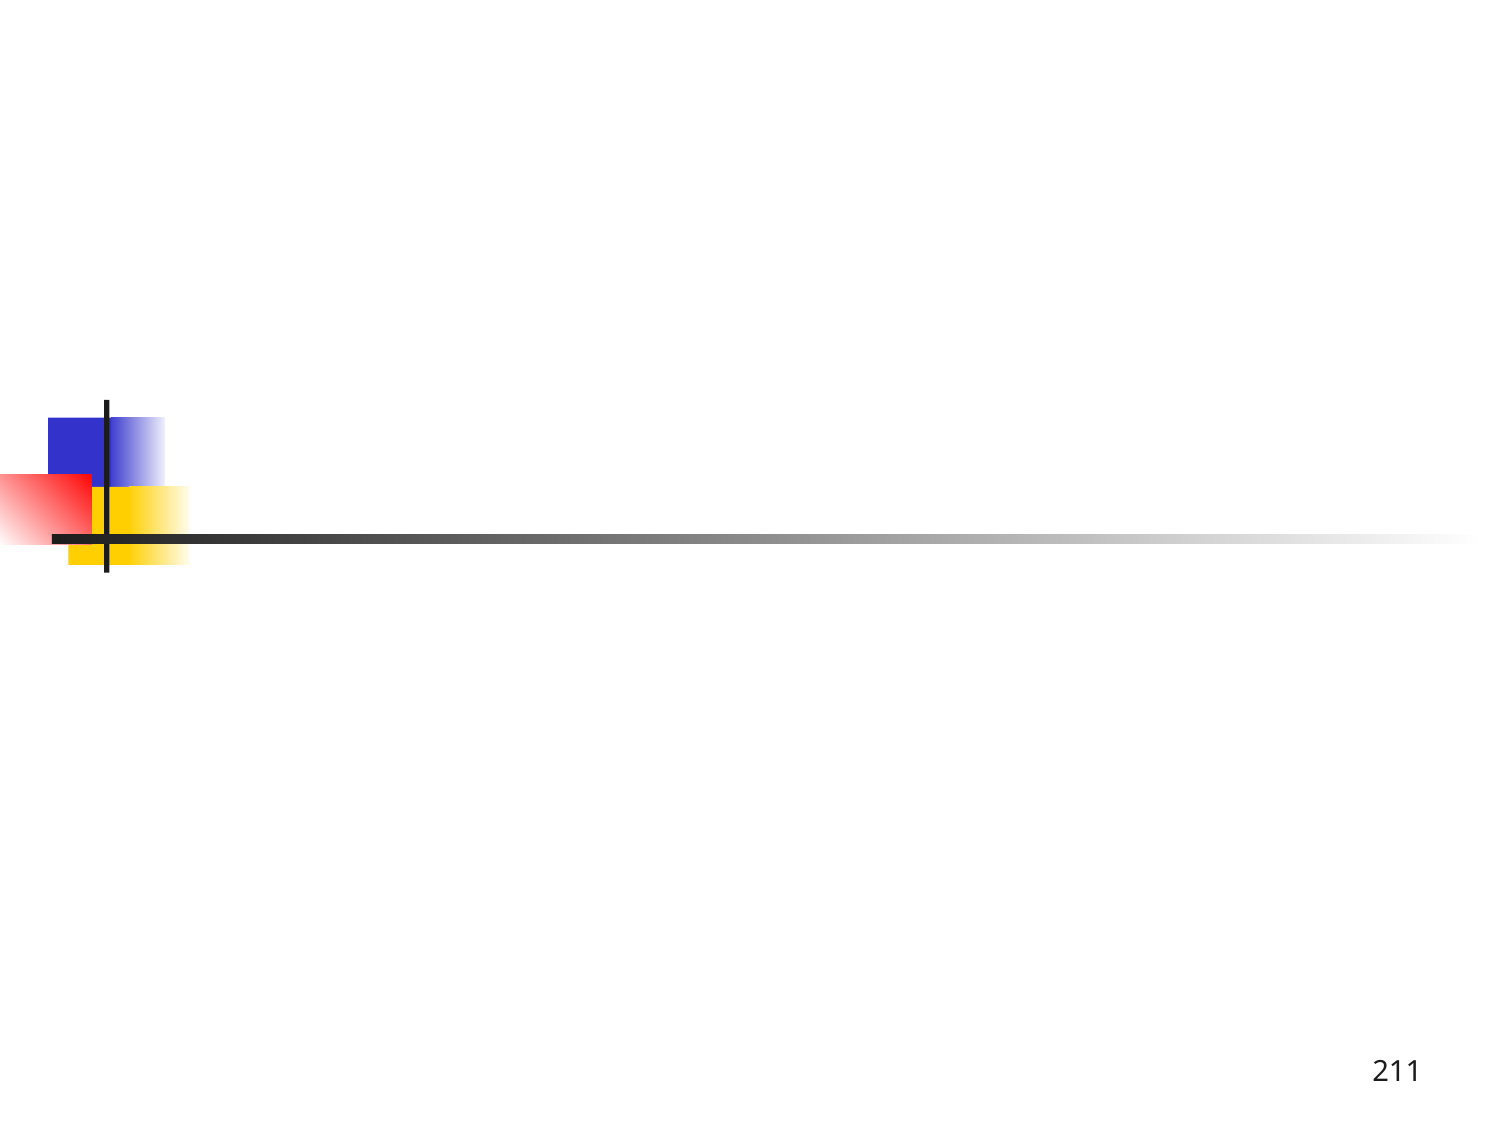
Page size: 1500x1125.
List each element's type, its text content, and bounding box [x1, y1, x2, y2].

slide_number 211 [1124, 1024, 1438, 1101]
